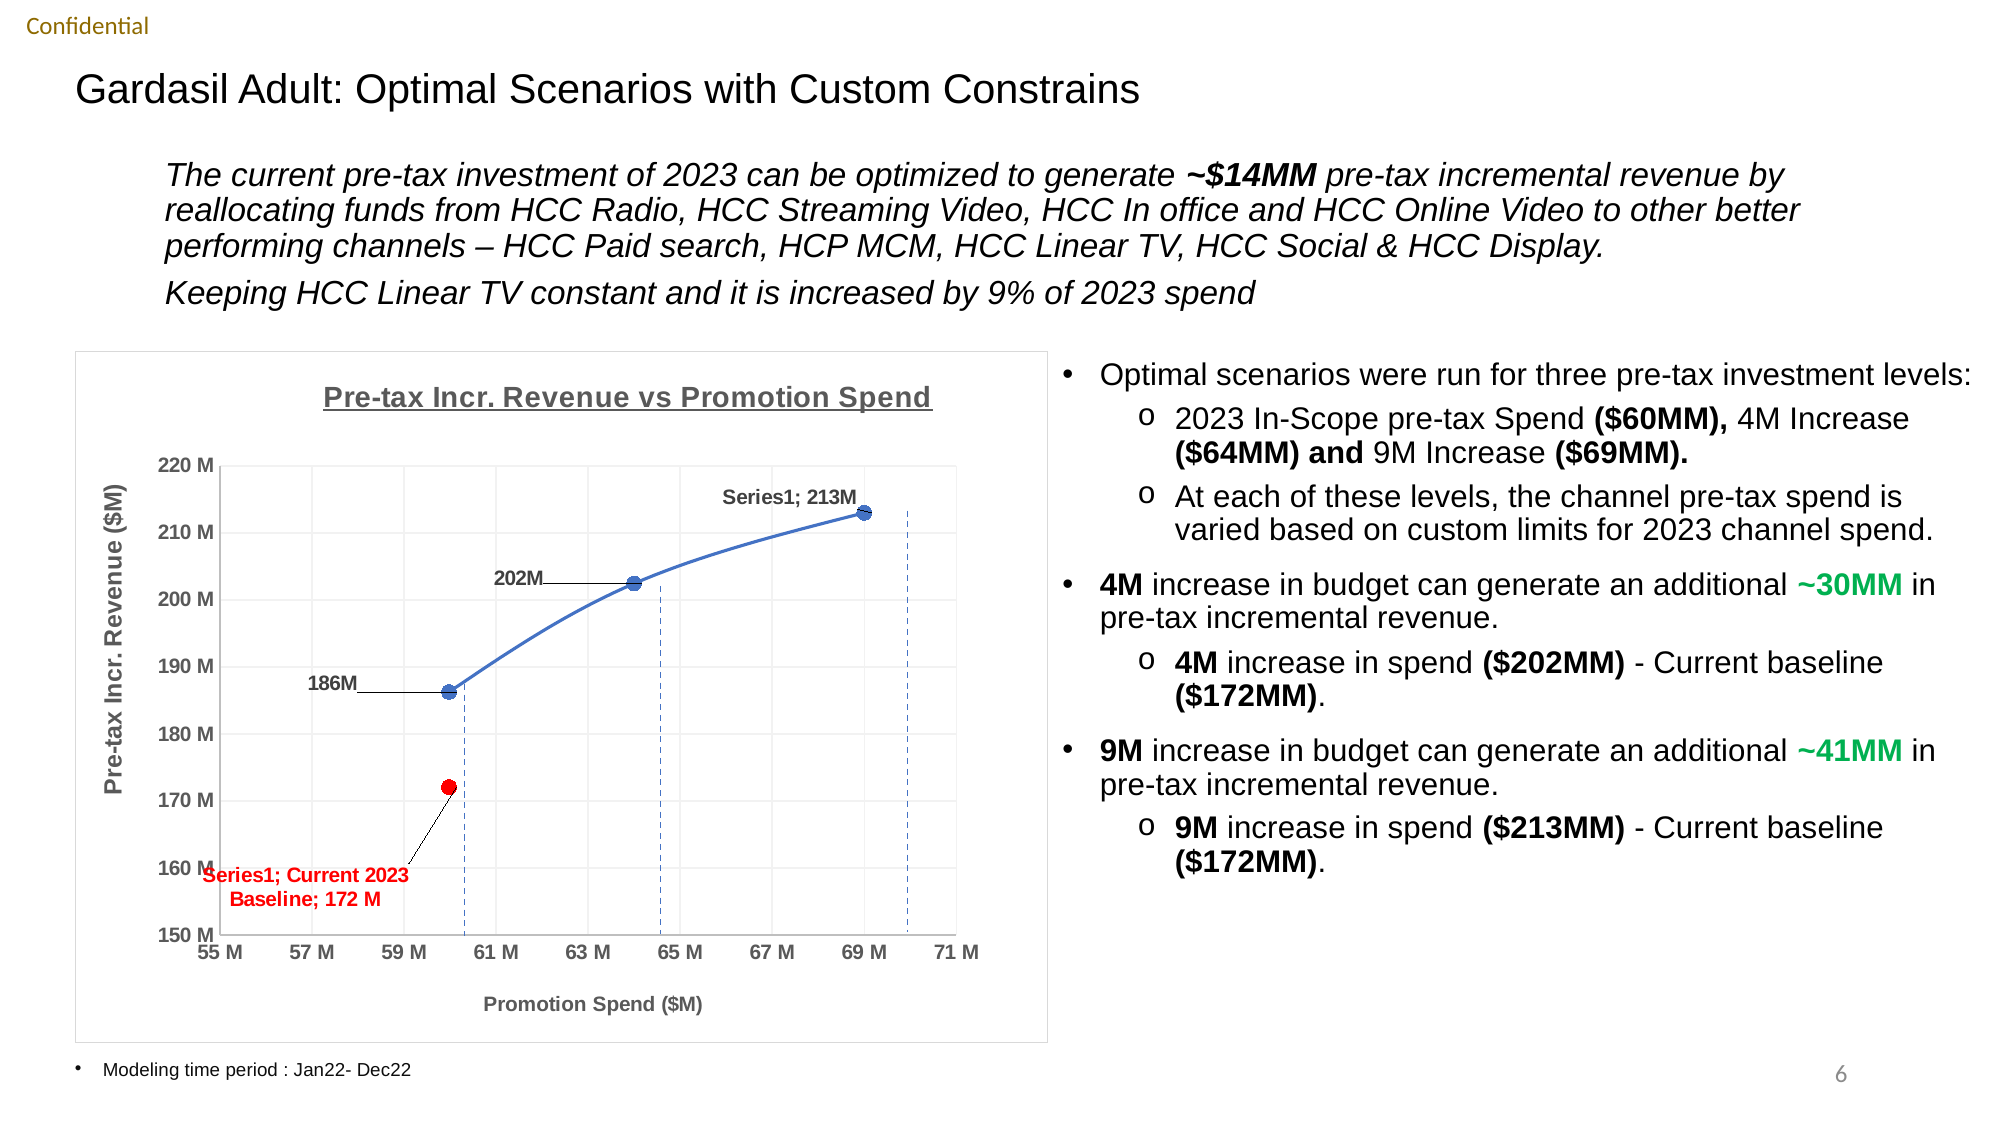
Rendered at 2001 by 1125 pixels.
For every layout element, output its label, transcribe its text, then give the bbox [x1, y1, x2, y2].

title Gardasil Adult: Optimal Scenarios with Custom Constrains [60, 60, 1860, 120]
text_box The current pre-tax investment of 2023 can be optimized to generate ~$14MM pre-tax incremental revenue by reallocating funds from HCC Radio, HCC Streaming Video, HCC In office and HCC Online Video to other better performing channels – HCC Paid search, HCP MCM, HCC Linear TV, HCC Social & HCC Display. Keeping HCC Linear TV constant and it is increased by 9% of 2023 spend [74, 149, 1875, 319]
text_box Optimal scenarios were run for three pre-tax investment levels: 2023 In-Scope pre-tax Spend ($60MM), 4M Increase ($64MM) and 9M Increase ($69MM). At each of these levels, the channel pre-tax spend is varied based on custom limits for 2023 channel spend. 4M increase in budget can generate an additional ~30MM in pre-tax incremental revenue. 4M increase in spend ($202MM) - Current baseline ($172MM). 9M increase in budget can generate an additional ~41MM in pre-tax incremental revenue. 9M increase in spend ($213MM) - Current baseline ($172MM). [1048, 351, 2000, 1043]
slide_number 6 [1412, 1042, 1863, 1103]
text_box Modeling time period : Jan22- Dec22 [59, 1050, 1860, 1088]
chart [74, 350, 1048, 1043]
